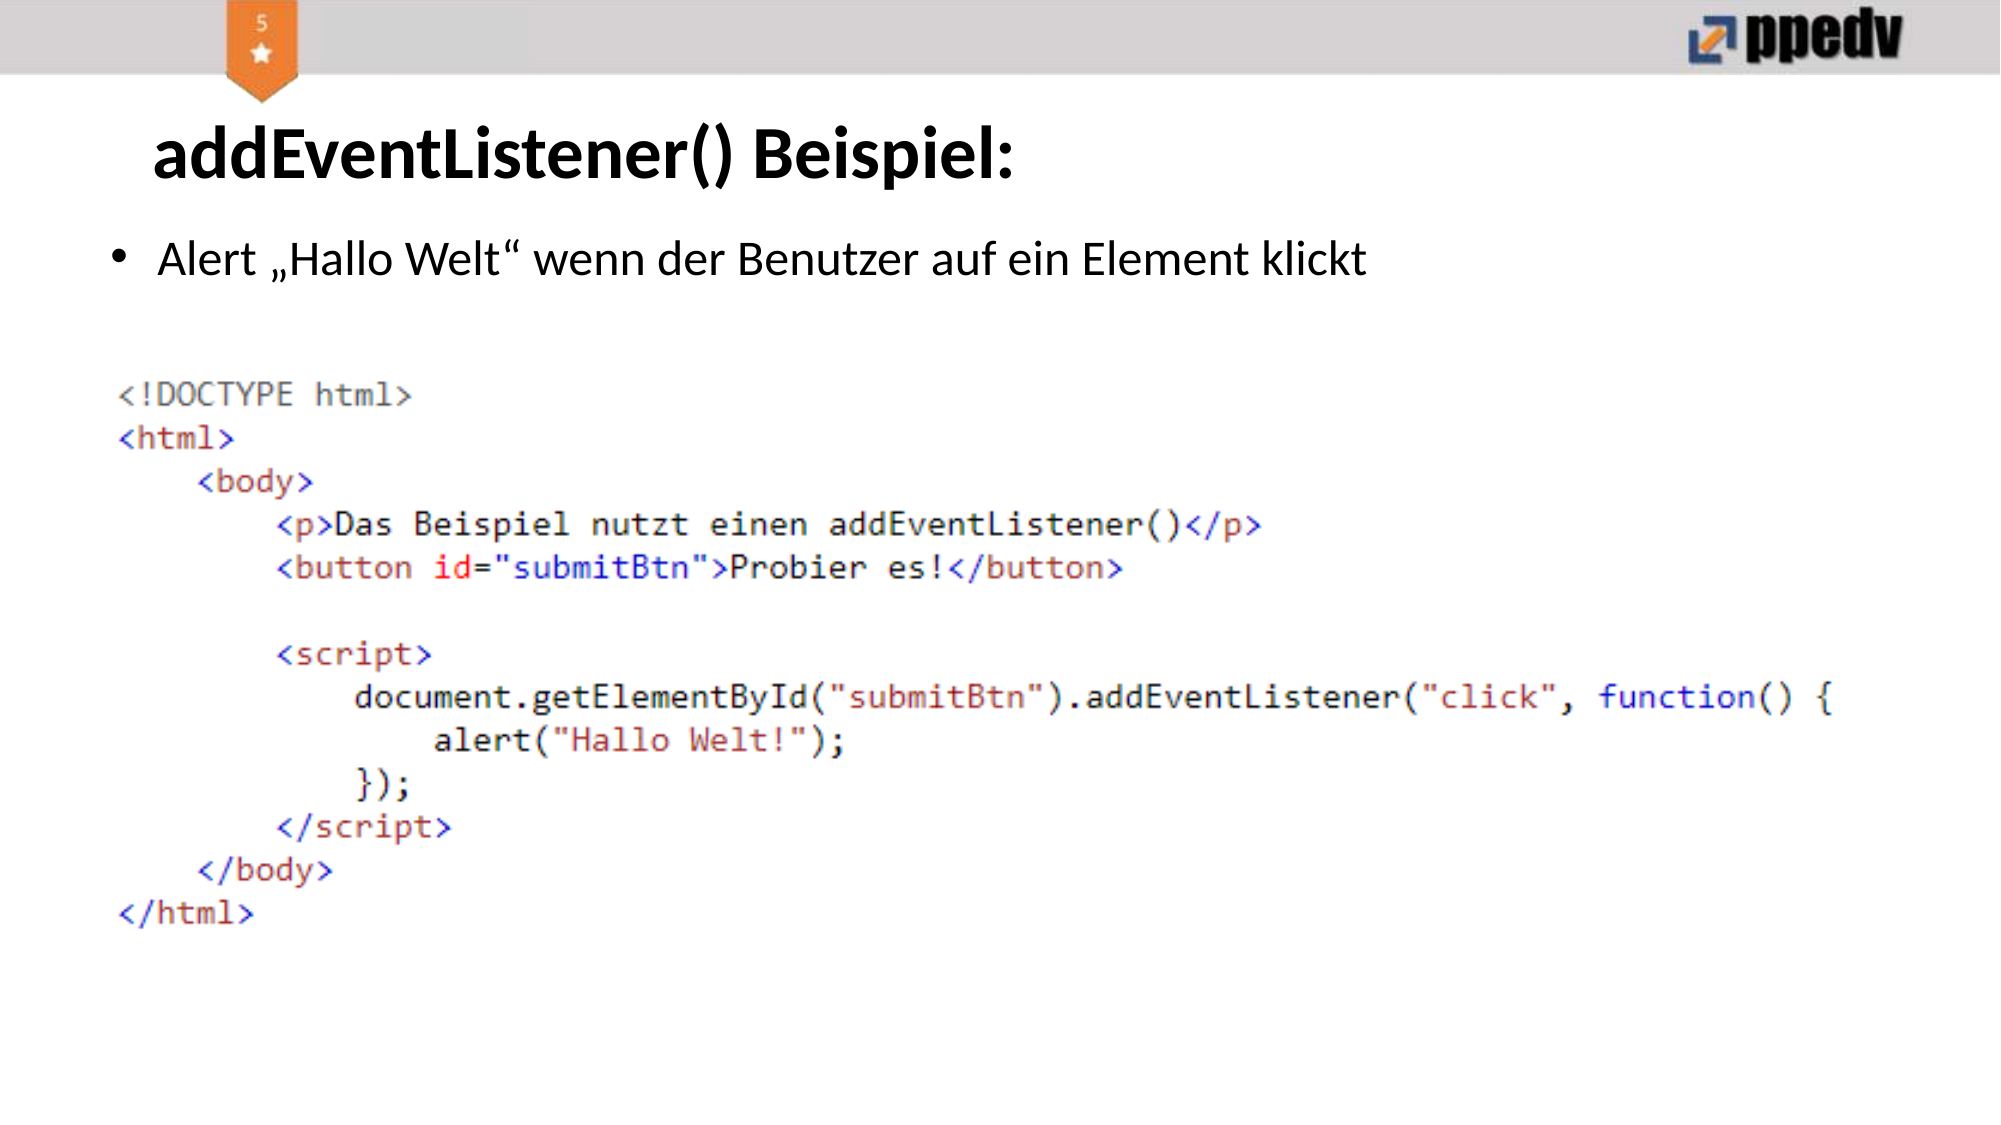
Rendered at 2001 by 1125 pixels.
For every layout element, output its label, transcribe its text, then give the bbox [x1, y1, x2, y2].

text_box addEventListener() Beispiel: [150, 101, 1188, 194]
text_box Alert „Hallo Welt“ wenn der Benutzer auf ein Element klickt [108, 223, 1889, 286]
picture [107, 368, 1882, 958]
picture [0, 0, 2000, 104]
